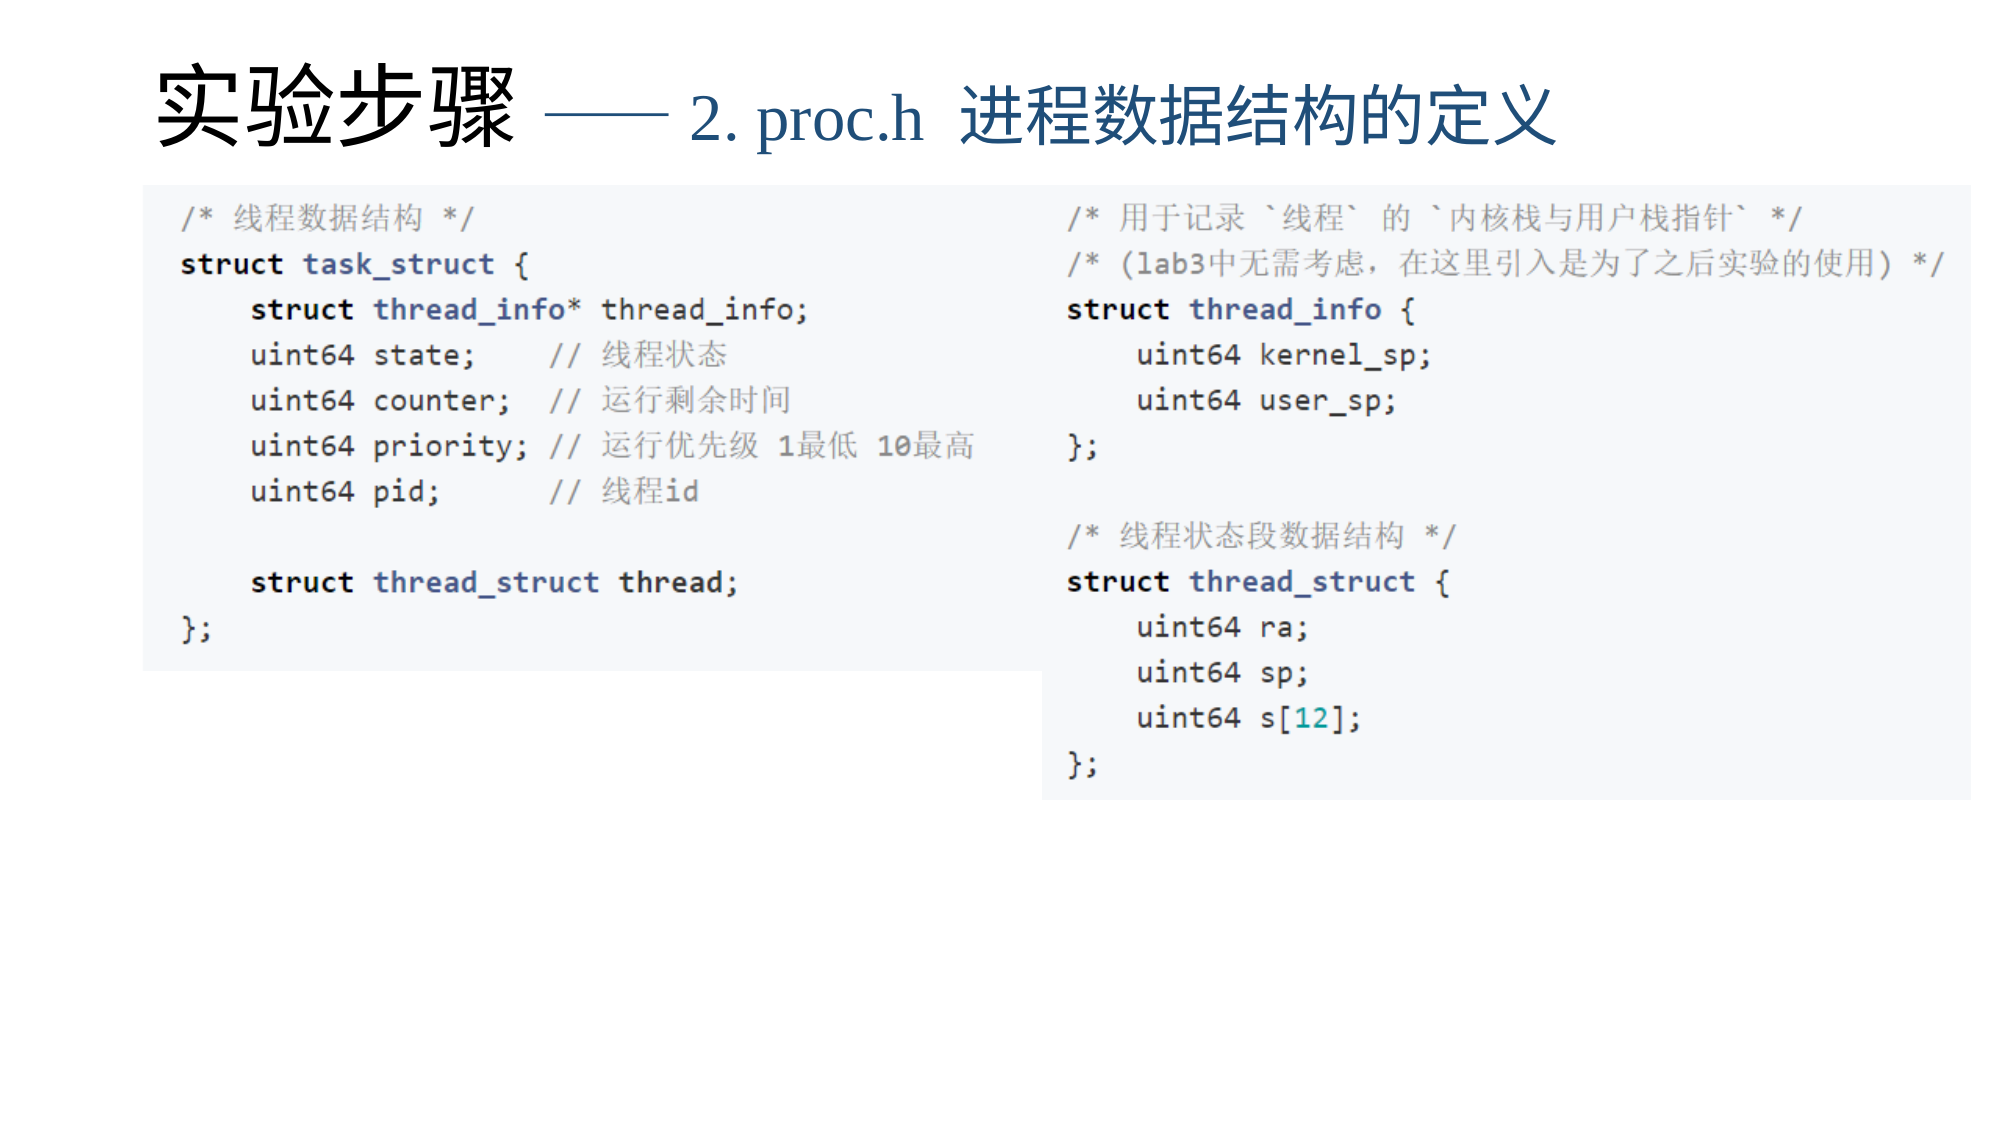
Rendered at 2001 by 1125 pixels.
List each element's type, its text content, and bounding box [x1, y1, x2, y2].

title 实验步骤 ——2. proc.h 进程数据结构的定义 [137, 43, 1875, 178]
picture [1042, 185, 1971, 800]
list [137, 185, 1042, 671]
